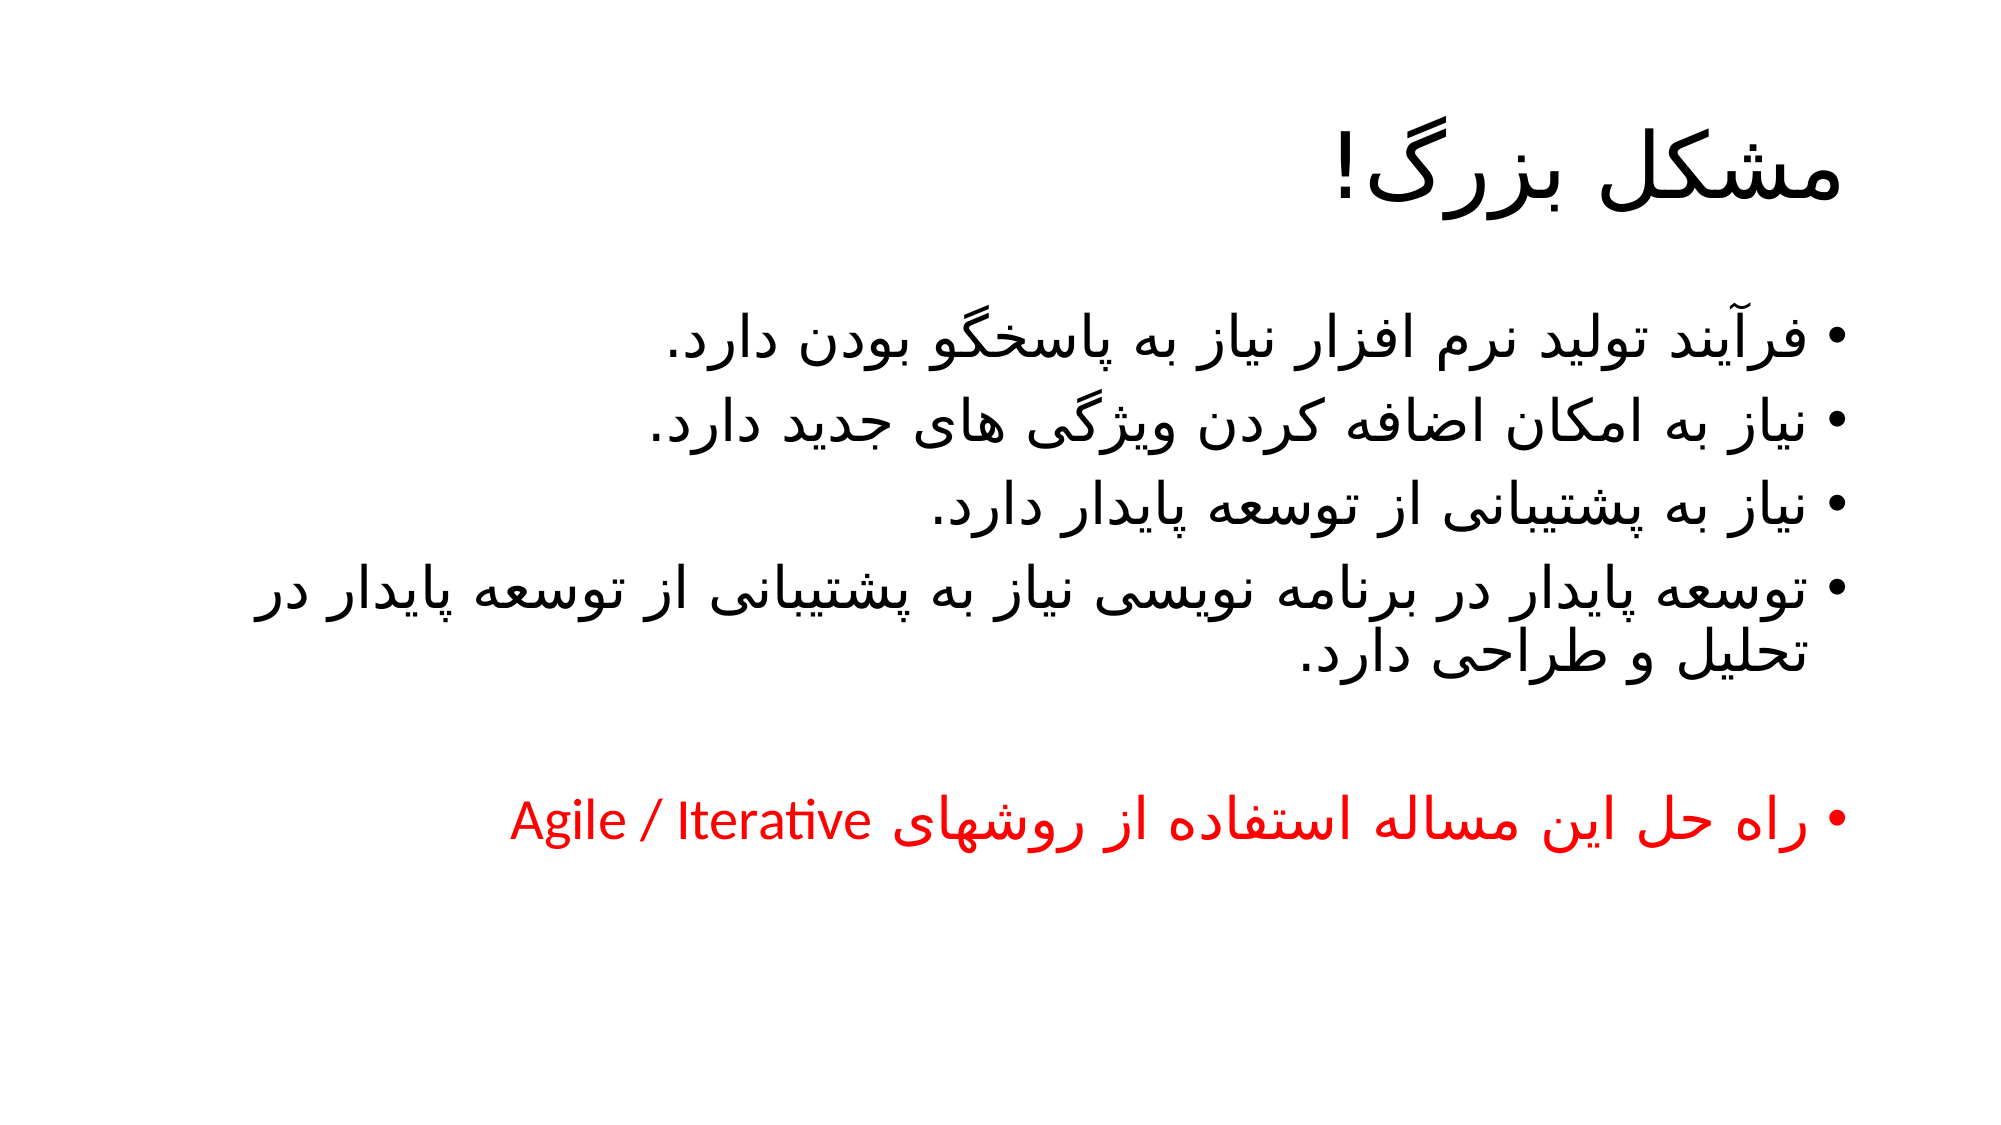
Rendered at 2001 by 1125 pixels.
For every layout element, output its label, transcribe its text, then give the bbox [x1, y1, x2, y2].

title مشکل بزرگ! [137, 59, 1863, 278]
list فرآیند تولید نرم افزار نیاز به پاسخگو بودن دارد. نیاز به امکان اضافه کردن ویژگی های جدید دارد. نیاز به پشتیبانی از توسعه پایدار دارد. توسعه پایدار در برنامه نویسی نیاز به پشتیبانی از توسعه پایدار در تحلیل و طراحی دارد. راه حل این مساله استفاده از روشهای Agile / Iterative [137, 299, 1863, 1014]
